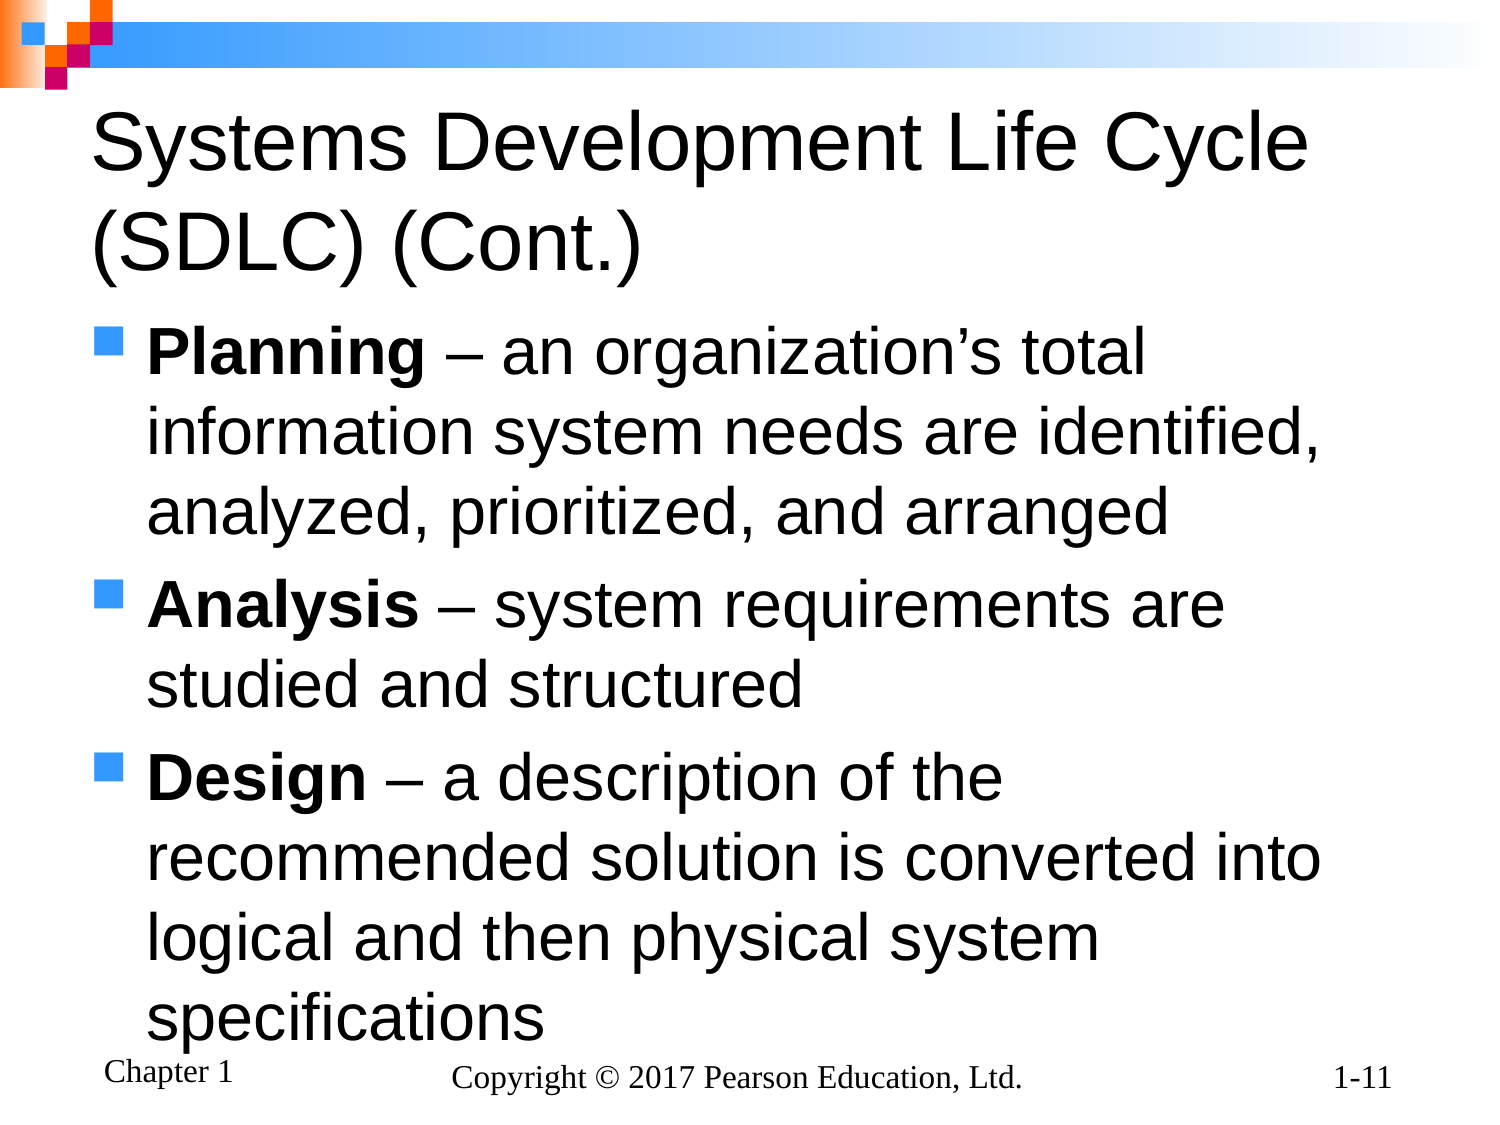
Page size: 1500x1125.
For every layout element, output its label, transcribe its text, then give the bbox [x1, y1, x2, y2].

list Planning – an organization’s total information system needs are identified, analyzed, prioritized, and arranged Analysis – system requirements are studied and structured Design – a description of the recommended solution is converted into logical and then physical system specifications [75, 299, 1425, 938]
title Systems Development Life Cycle (SDLC) (Cont.) [75, 75, 1425, 299]
